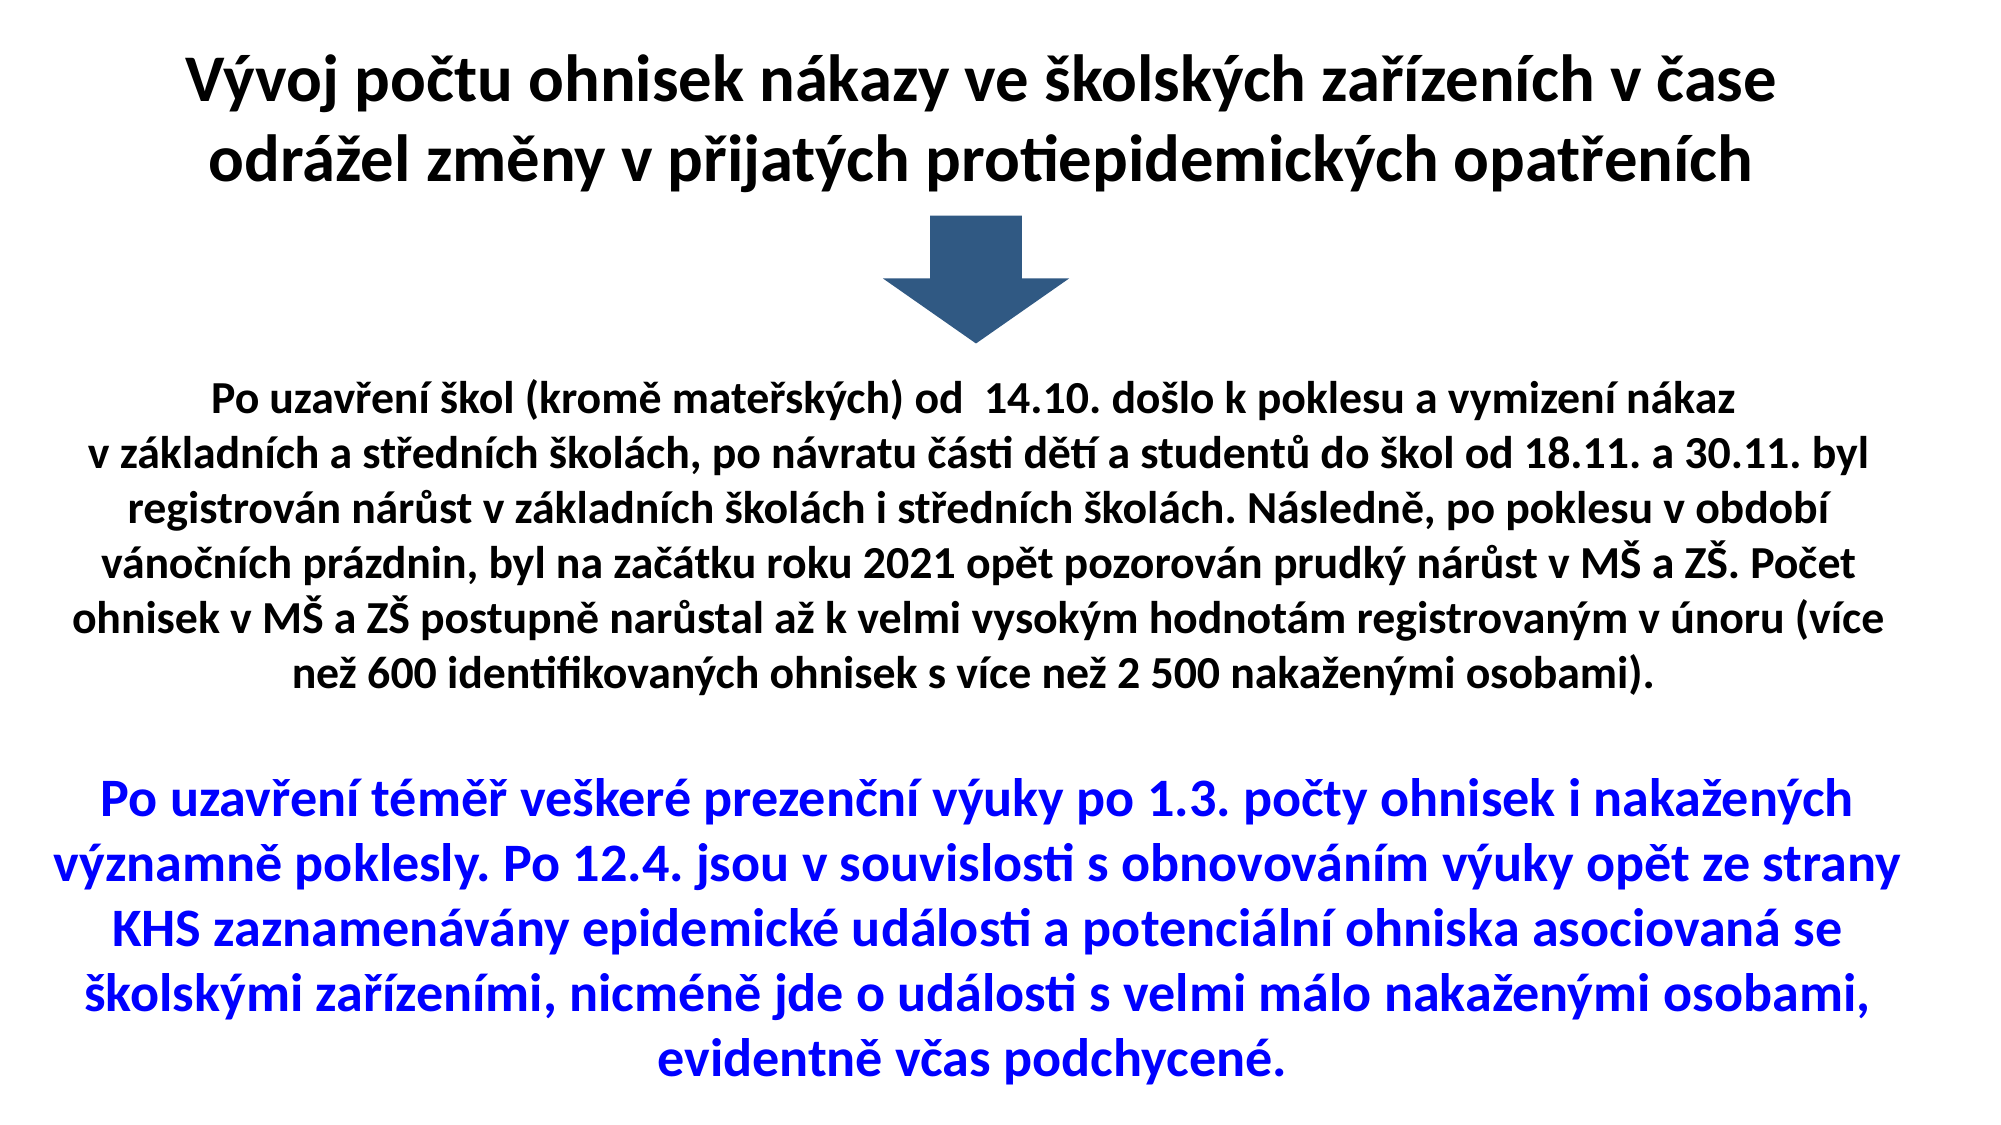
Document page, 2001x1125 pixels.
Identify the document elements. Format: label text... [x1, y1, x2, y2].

text_box [882, 215, 1070, 344]
text_box Vývoj počtu ohnisek nákazy ve školských zařízeních v čase odrážel změny v přijatých protiepidemických opatřeních [74, 27, 1890, 203]
text_box Po uzavření škol (kromě mateřských) od 14.10. došlo k poklesu a vymizení nákaz v základních a středních školách, po návratu části dětí a studentů do škol od 18.11. a 30.11. byl registrován nárůst v základních školách i středních školách. Následně, po poklesu v období vánočních prázdnin, byl na začátku roku 2021 opět pozorován prudký nárůst v MŠ a ZŠ. Počet ohnisek v MŠ a ZŠ postupně narůstal až k velmi vysokým hodnotám registrovaným v únoru (více než 600 identifikovaných ohnisek s více než 2 500 nakaženými osobami). Po uzavření téměř veškeré prezenční výuky po 1.3. počty ohnisek i nakažených významně poklesly. Po 12.4. jsou v souvislosti s obnovováním výuky opět ze strany KHS zaznamenávány epidemické události a potenciální ohniska asociovaná se školskými zařízeními, nicméně jde o události s velmi málo nakaženými osobami, evidentně včas podchycené. [21, 359, 1937, 1095]
